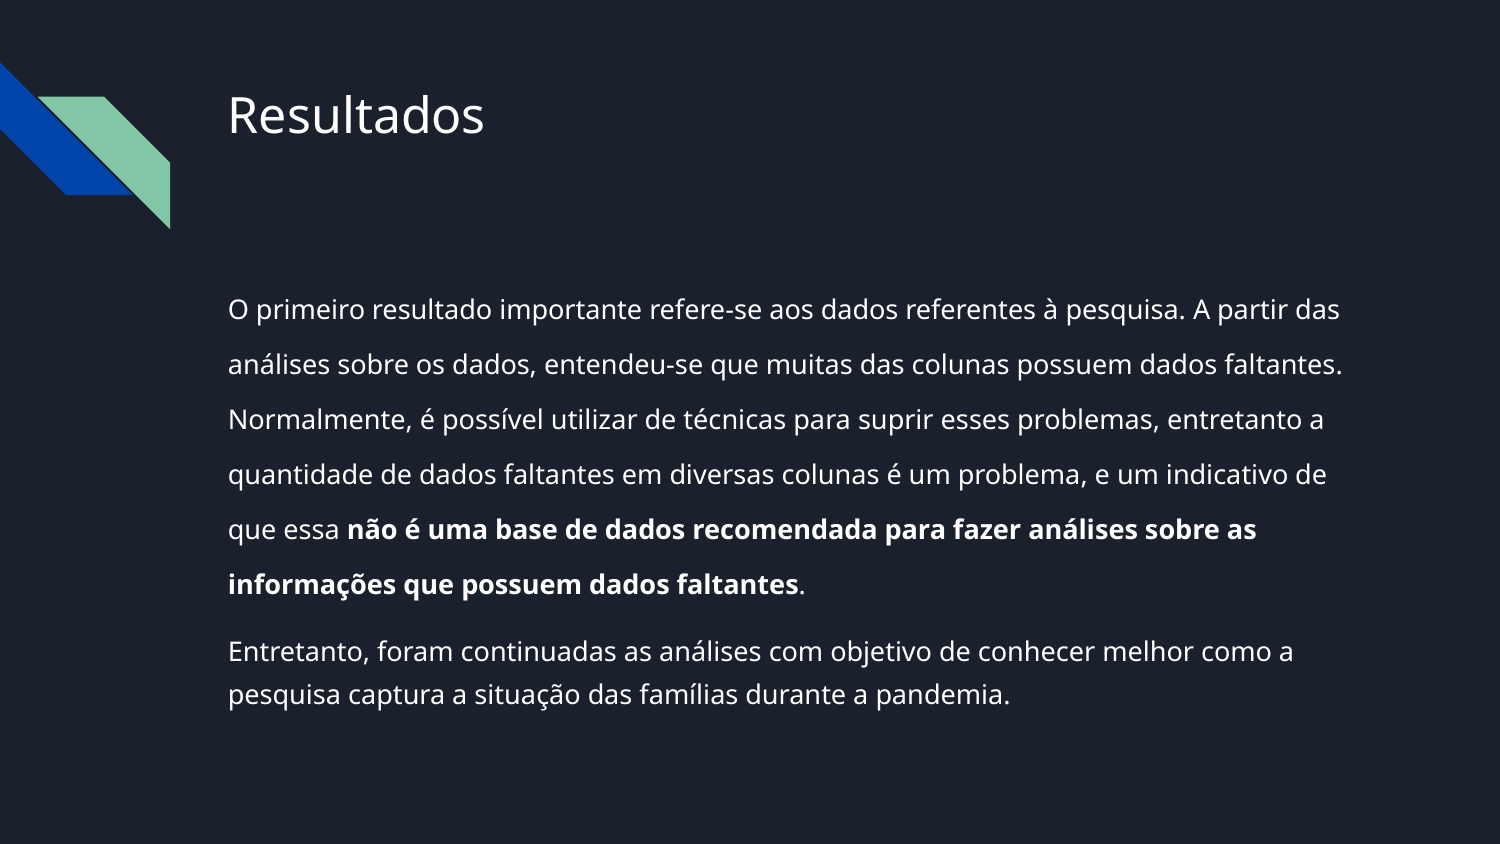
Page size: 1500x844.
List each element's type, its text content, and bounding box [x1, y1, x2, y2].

list O primeiro resultado importante refere-se aos dados referentes à pesquisa. A partir das análises sobre os dados, entendeu-se que muitas das colunas possuem dados faltantes. Normalmente, é possível utilizar de técnicas para suprir esses problemas, entretanto a quantidade de dados faltantes em diversas colunas é um problema, e um indicativo de que essa não é uma base de dados recomendada para fazer análises sobre as informações que possuem dados faltantes. Entretanto, foram continuadas as análises com objetivo de conhecer melhor como a pesquisa captura a situação das famílias durante a pandemia. [212, 257, 1368, 735]
title Resultados [212, 64, 1368, 215]
